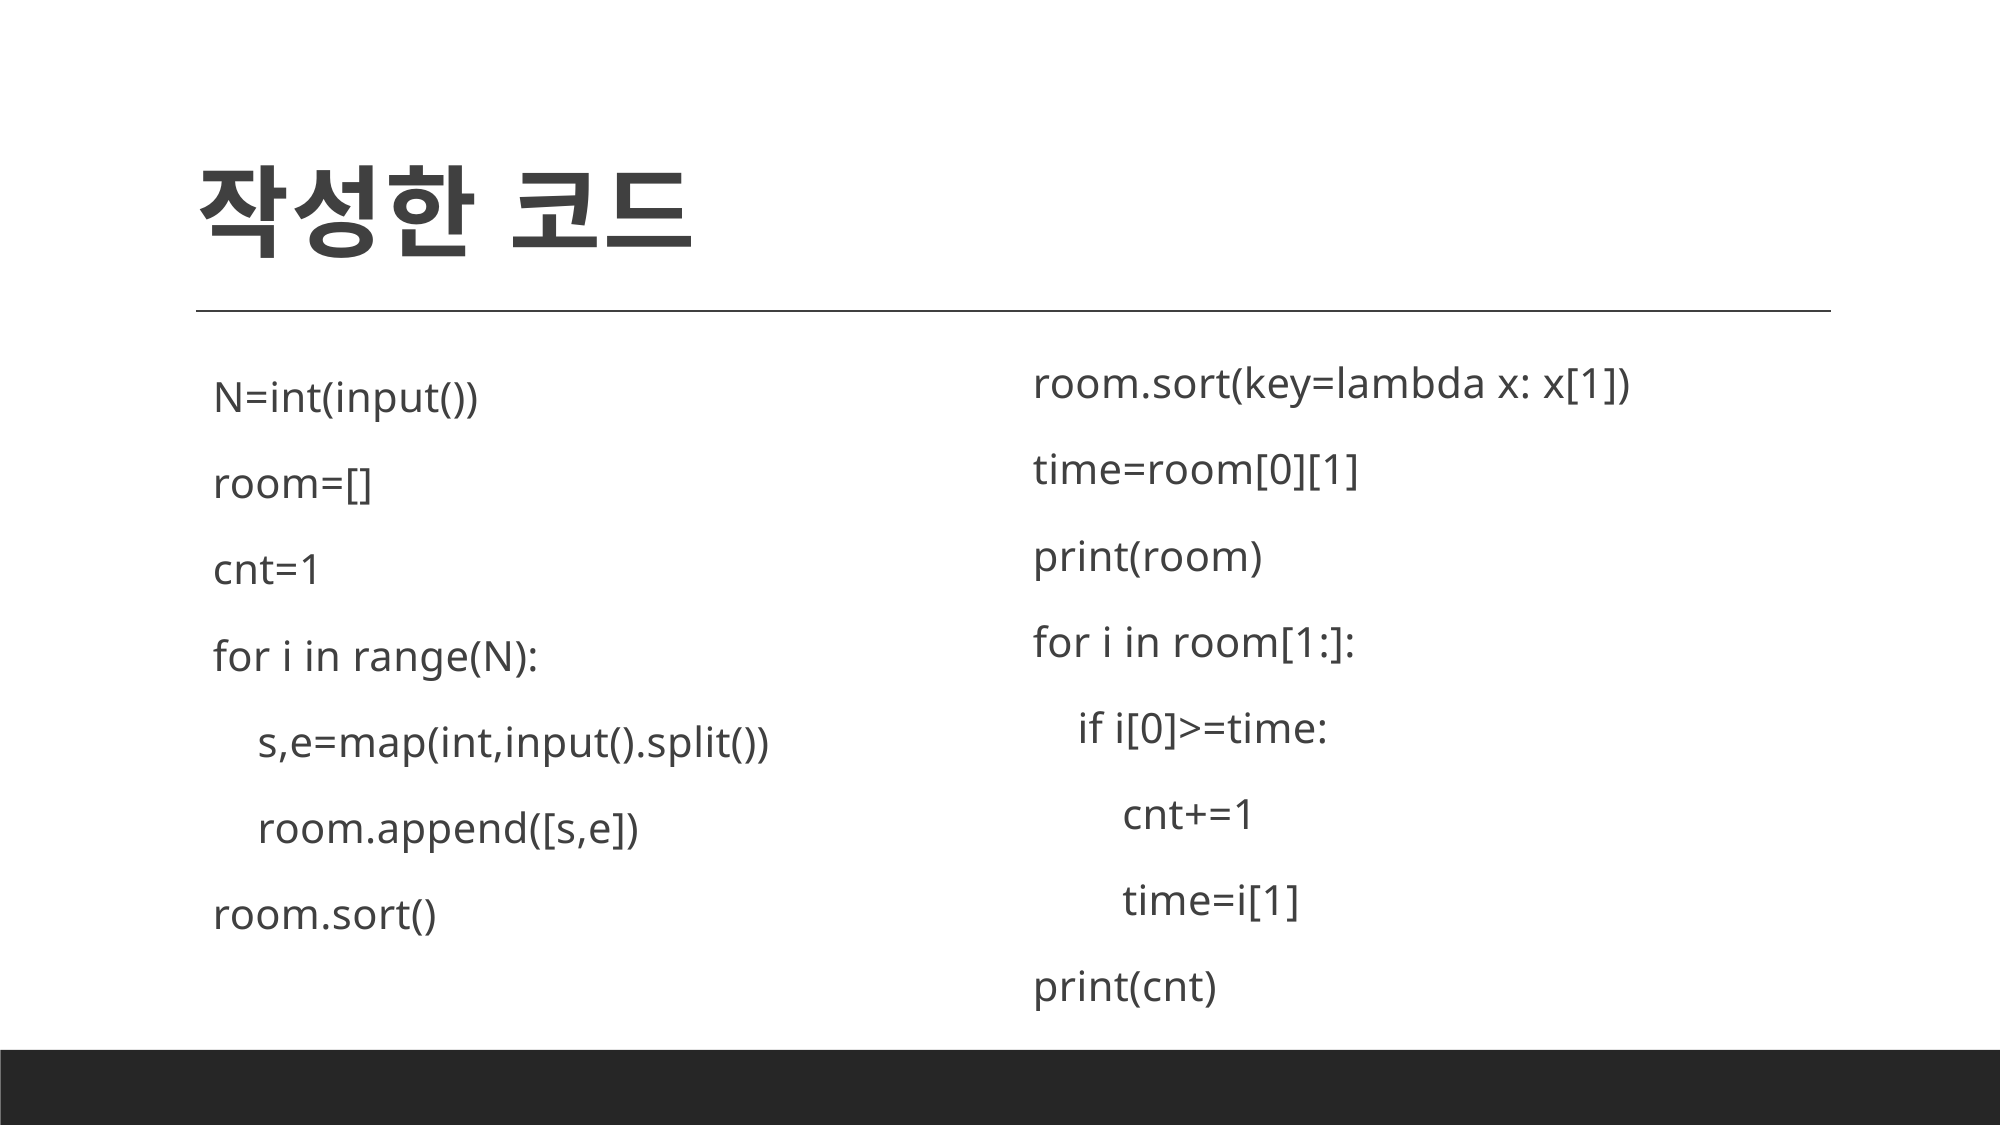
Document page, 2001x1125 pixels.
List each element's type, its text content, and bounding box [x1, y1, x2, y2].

text_box room.sort(key=lambda x: x[1]) time=room[0][1] print(room) for i in room[1:]: if i[0]>=time: cnt+=1 time=i[1] print(cnt) [999, 332, 1662, 949]
title 작성한 코드 [180, 47, 1830, 285]
list N=int(input()) room=[] cnt=1 for i in range(N): s,e=map(int,input().split()) room.append([s,e]) room.sort() [180, 345, 842, 963]
